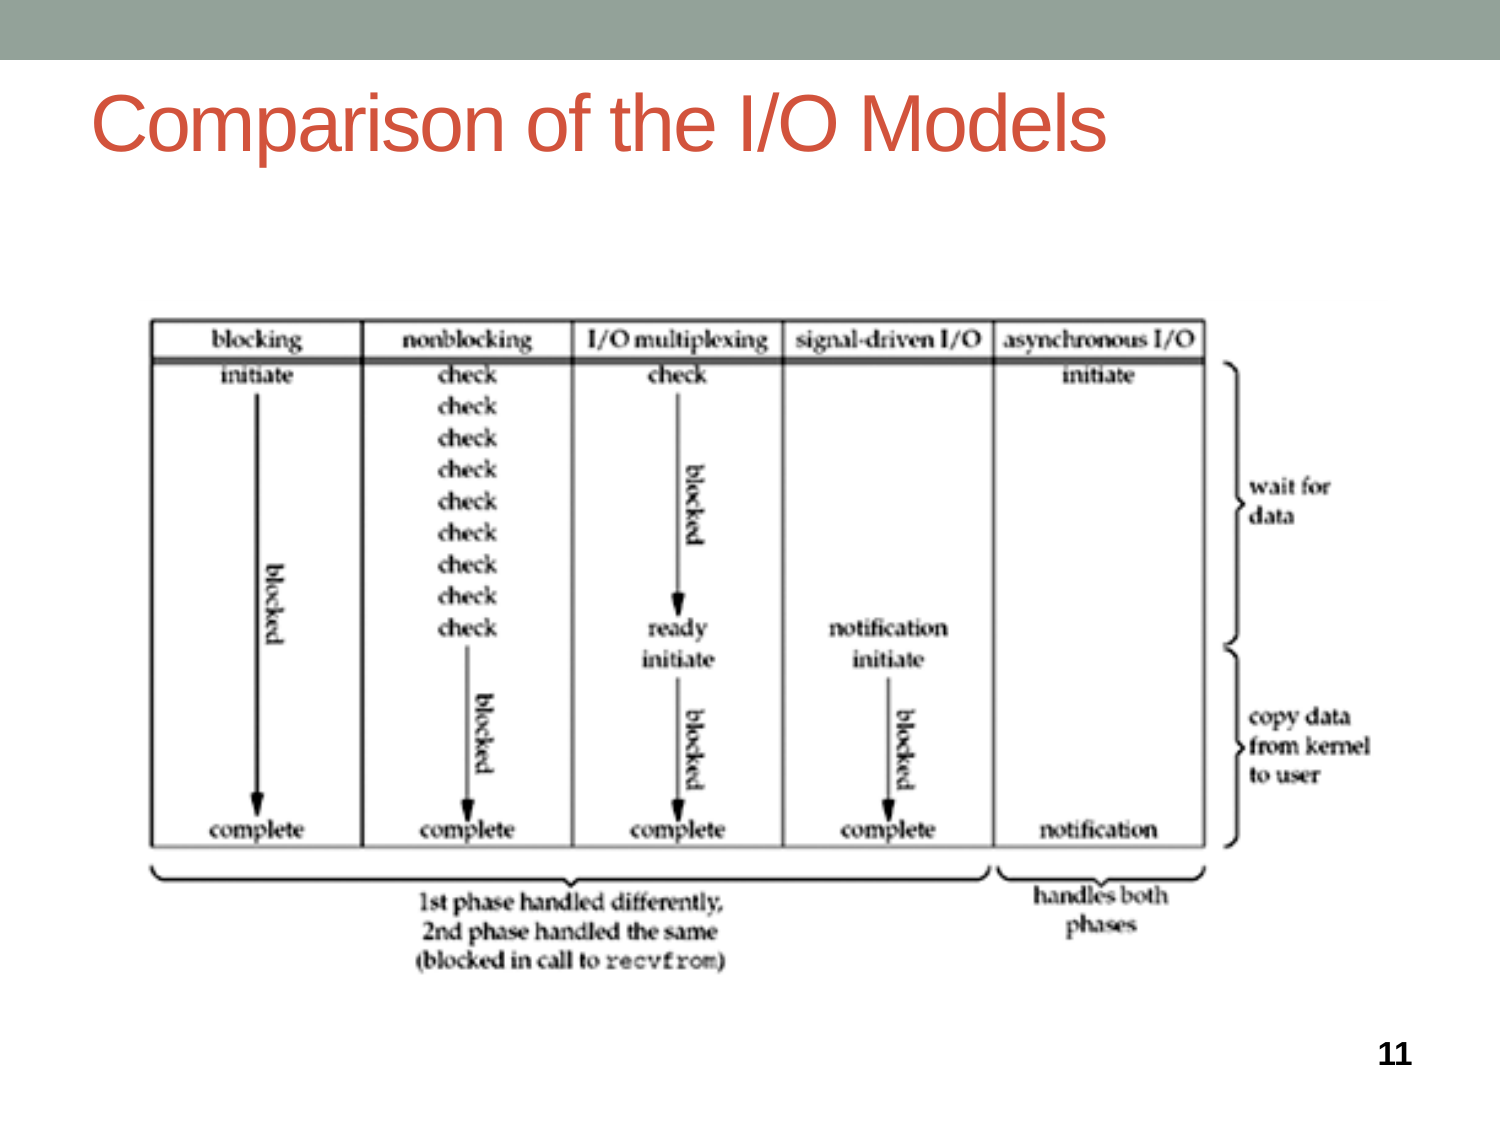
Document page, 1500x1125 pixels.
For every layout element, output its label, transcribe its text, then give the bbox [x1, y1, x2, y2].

picture [137, 299, 1388, 987]
slide_number 11 [1362, 1025, 1463, 1079]
title Comparison of the I/O Models [75, 62, 1425, 175]
